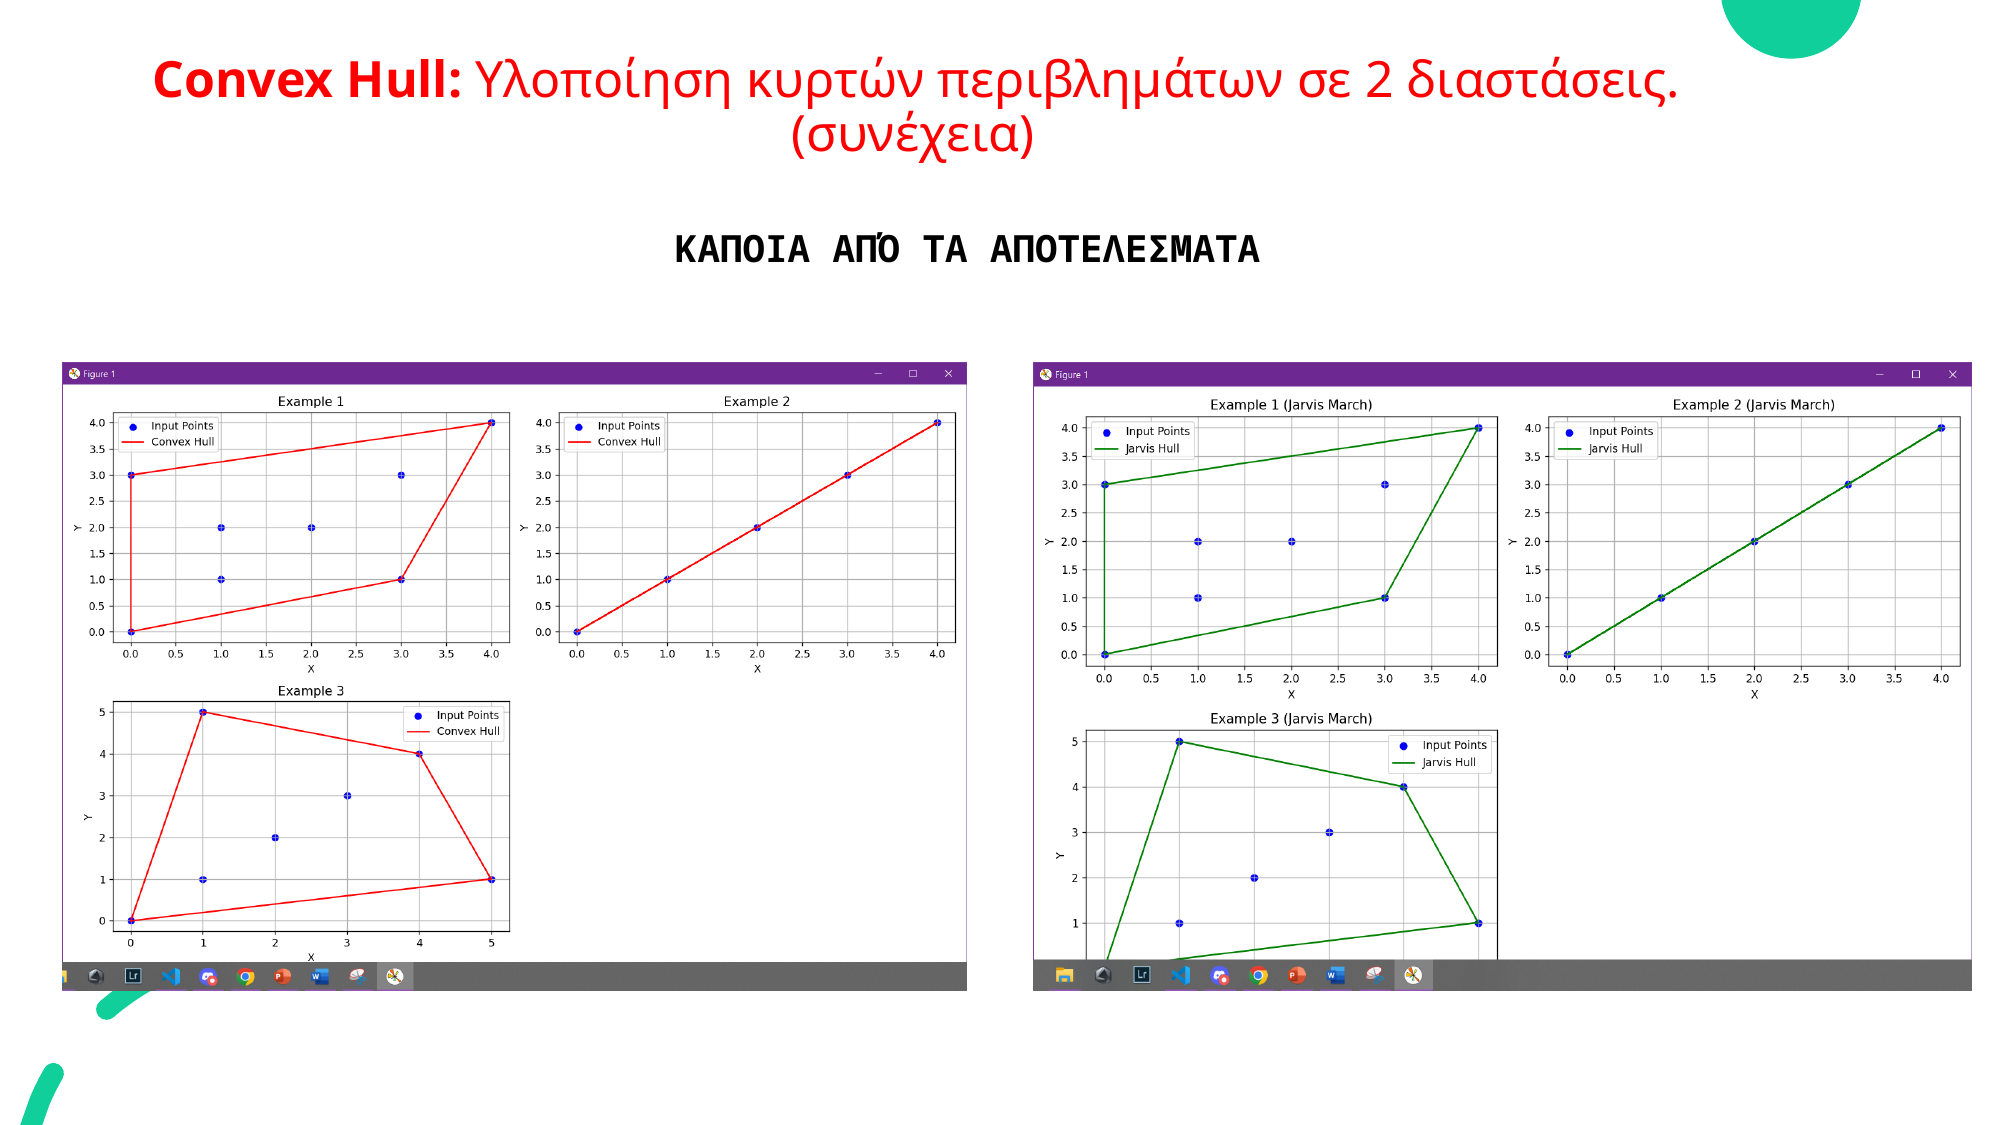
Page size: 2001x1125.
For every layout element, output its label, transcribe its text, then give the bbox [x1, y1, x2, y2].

picture [1033, 362, 1972, 991]
text_box ΚΑΠΟΙΑ ΑΠΌ ΤΑ ΑΠΟΤΕΛΕΣΜΑΤΑ [467, 217, 1468, 278]
picture [62, 362, 967, 991]
title Convex Hull: Υλοποίηση κυρτών περιβλημάτων σε 2 διαστάσεις. (συνέχεια) [137, 0, 1863, 218]
